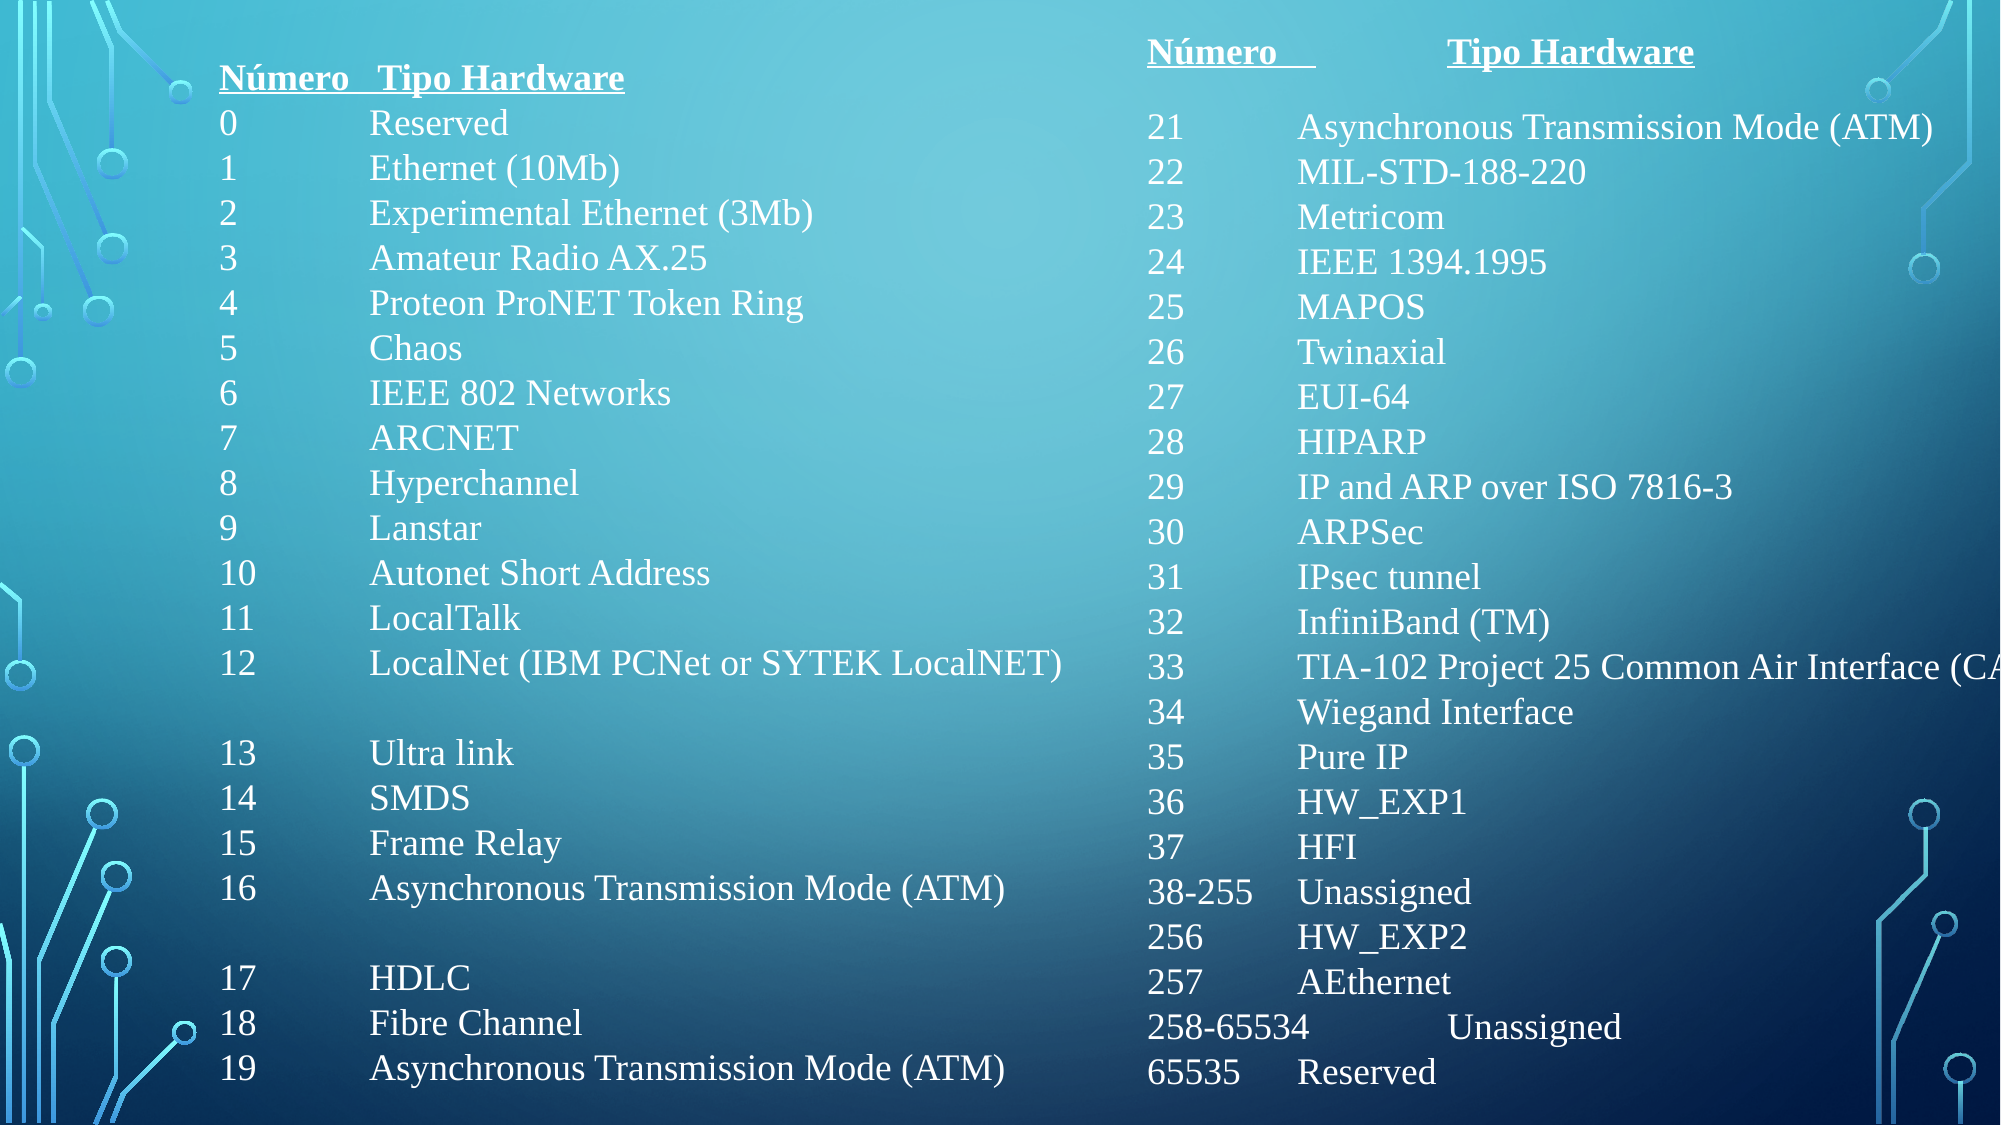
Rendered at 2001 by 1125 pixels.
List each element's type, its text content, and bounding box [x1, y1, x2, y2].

text_box Número Tipo Hardware 0 Reserved 1 Ethernet (10Mb) 2 Experimental Ethernet (3Mb) 3 Amateur Radio AX.25 4 Proteon ProNET Token Ring 5 Chaos 6 IEEE 802 Networks 7 ARCNET 8 Hyperchannel 9 Lanstar 10 Autonet Short Address 11 LocalTalk 12 LocalNet (IBM PCNet or SYTEK LocalNET) 13 Ultra link 14 SMDS 15 Frame Relay 16 Asynchronous Transmission Mode (ATM) 17 HDLC 18 Fibre Channel 19 Asynchronous Transmission Mode (ATM) 20 Serial Line [204, 45, 1098, 1125]
text_box Número Tipo Hardware 21 Asynchronous Transmission Mode (ATM) 22 MIL-STD-188-220 23 Metricom 24 IEEE 1394.1995 25 MAPOS 26 Twinaxial 27 EUI-64 28 HIPARP 29 IP and ARP over ISO 7816-3 30 ARPSec 31 IPsec tunnel 32 InfiniBand (TM) 33 TIA-102 Project 25 Common Air Interface (CAI) 34 Wiegand Interface 35 Pure IP 36 HW_EXP1 37 HFI 38-255 Unassigned 256 HW_EXP2 257 AEthernet 258-65534 Unassigned 65535 Reserved [1132, 19, 2000, 1099]
